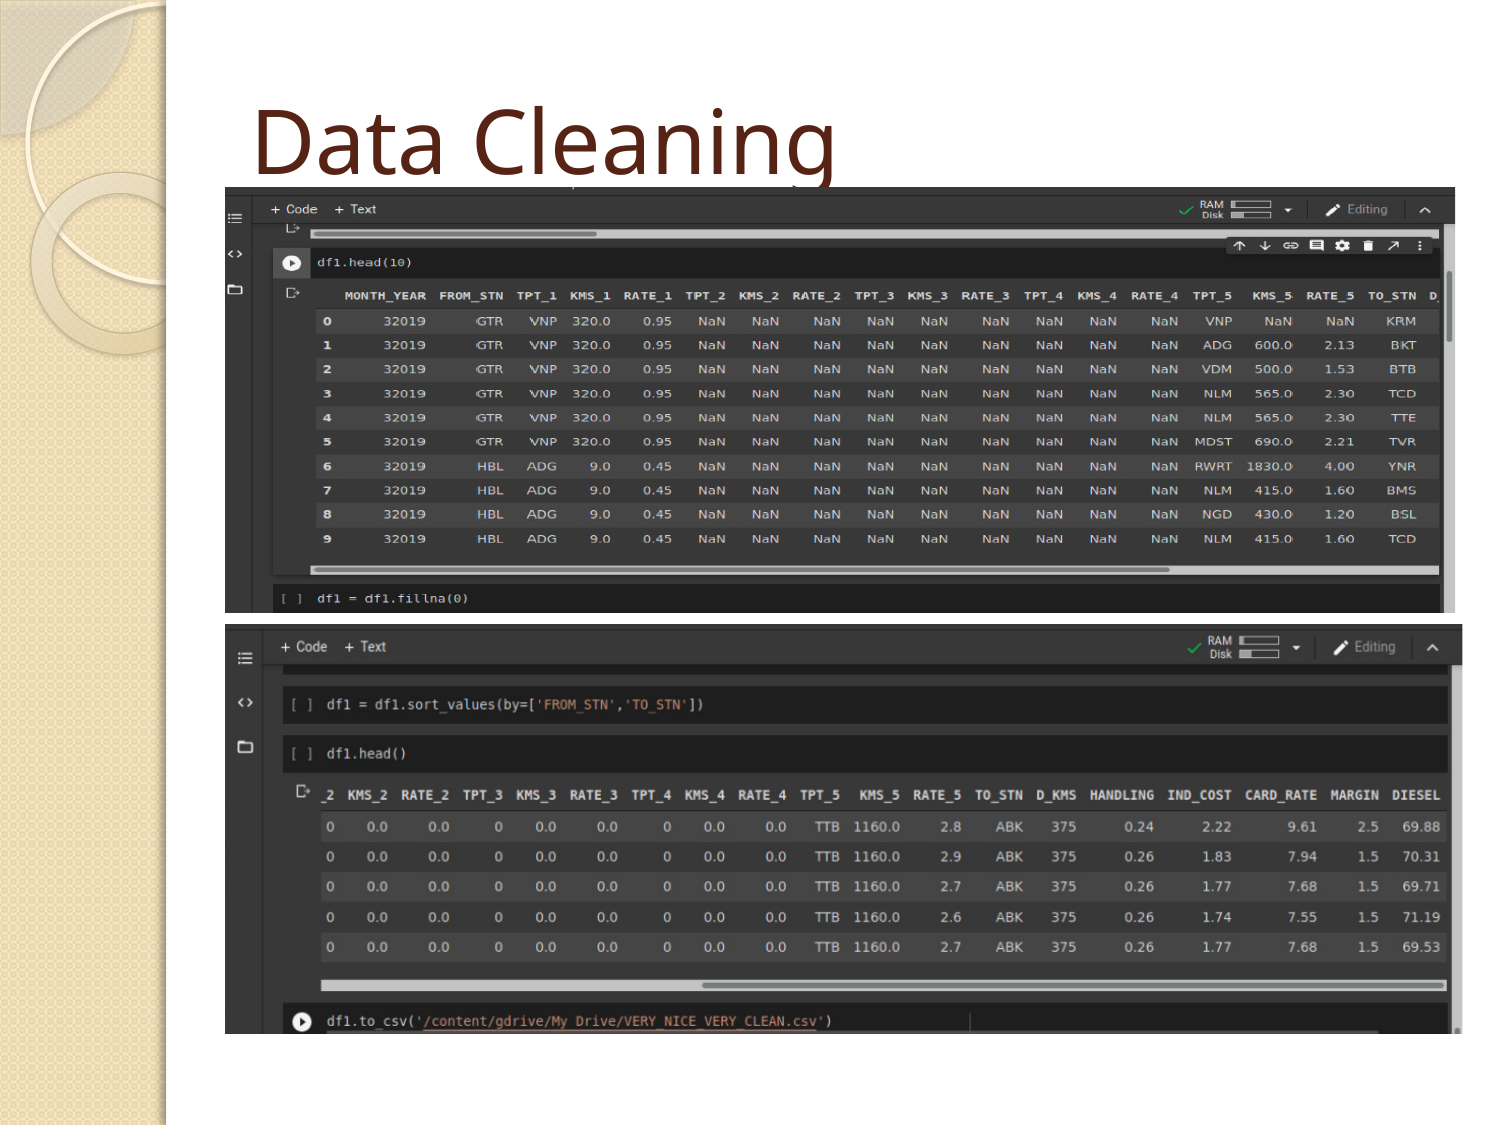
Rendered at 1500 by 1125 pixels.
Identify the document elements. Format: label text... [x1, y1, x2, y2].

title Data Cleaning [235, 45, 1466, 233]
picture [224, 624, 1463, 1034]
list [224, 187, 1456, 613]
